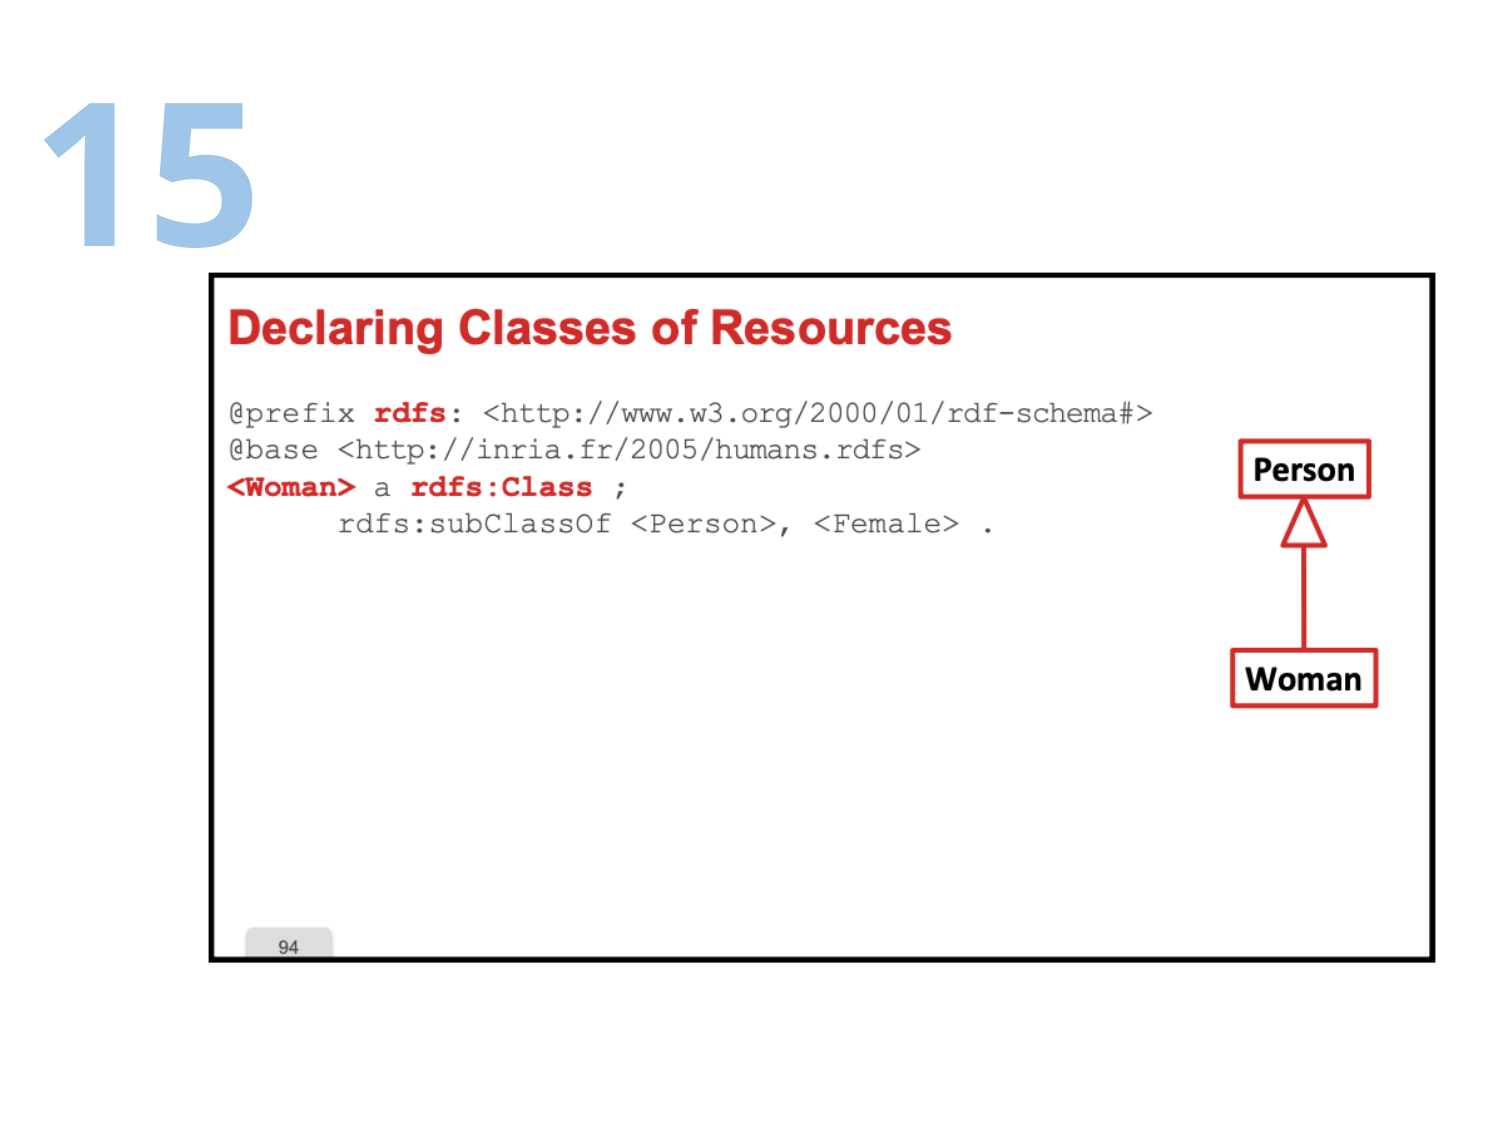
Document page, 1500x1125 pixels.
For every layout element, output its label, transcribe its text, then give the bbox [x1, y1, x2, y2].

picture [205, 269, 1439, 964]
slide_number 15 [17, 31, 315, 306]
